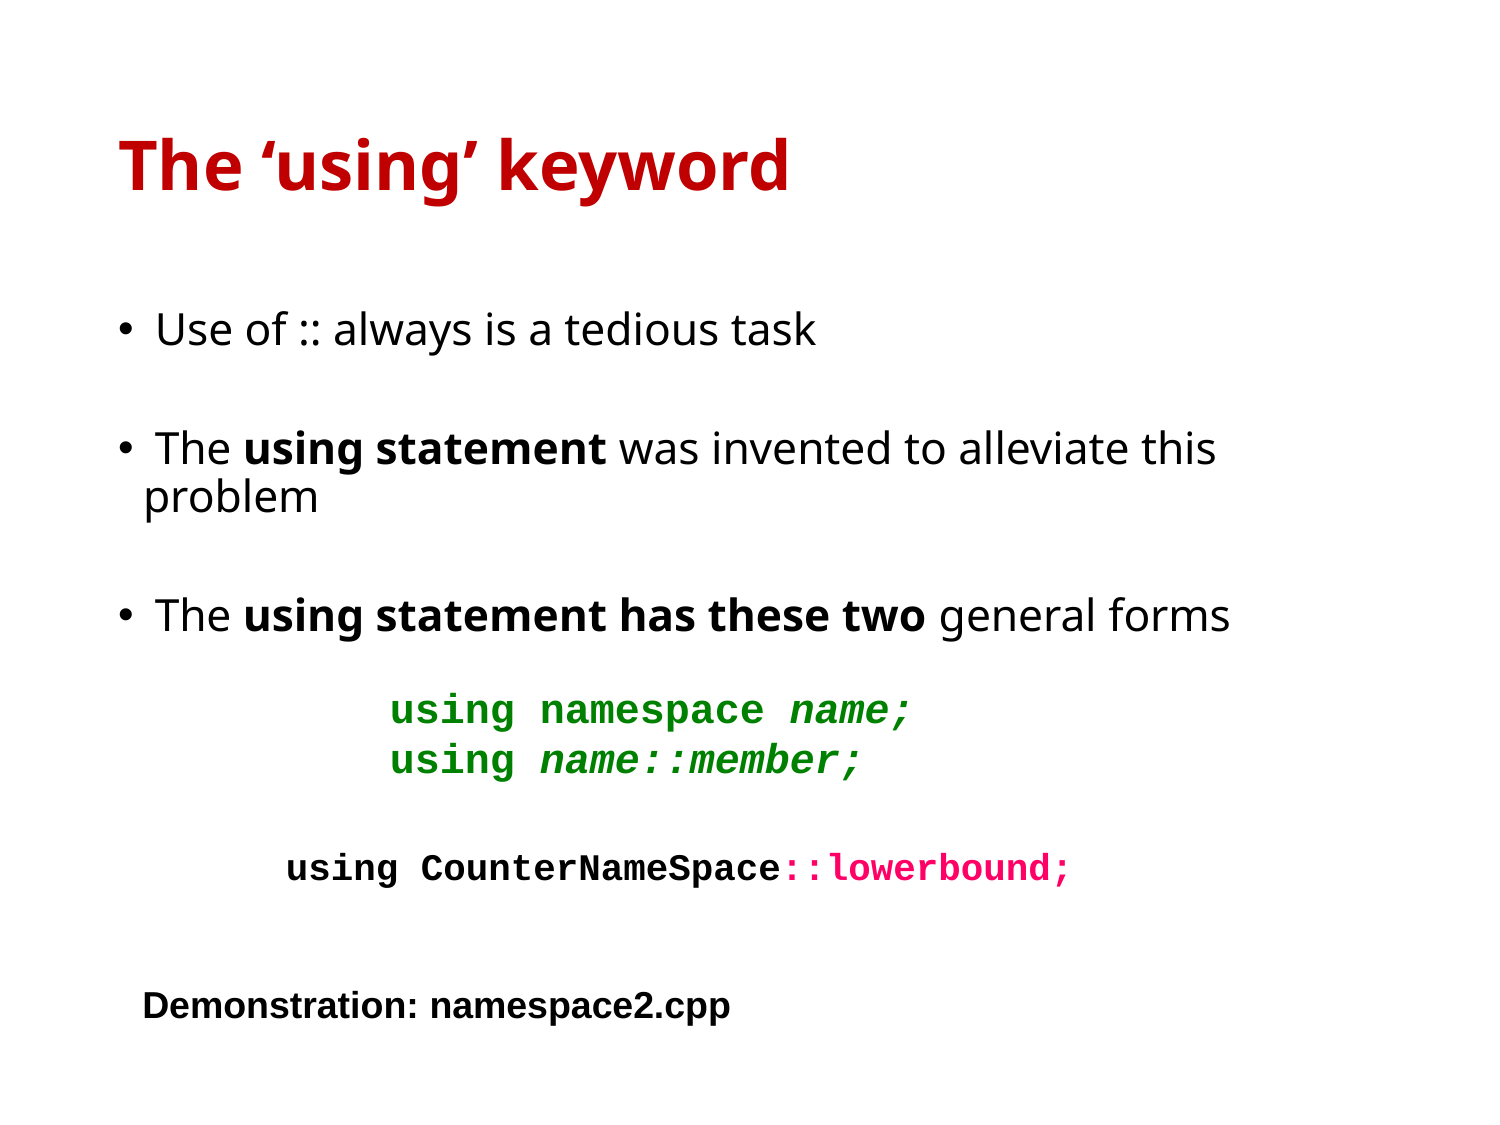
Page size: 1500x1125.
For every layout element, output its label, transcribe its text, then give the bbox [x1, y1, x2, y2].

title The ‘using’ keyword [103, 59, 1397, 278]
text_box using CounterNameSpace::lowerbound; [271, 835, 1125, 895]
text_box Demonstration: namespace2.cpp [127, 973, 747, 1034]
list Use of :: always is a tedious task The using statement was invented to alleviate this problem The using statement has these two general forms [103, 299, 1397, 653]
text_box using namespace name; using name::member; [374, 674, 1125, 790]
